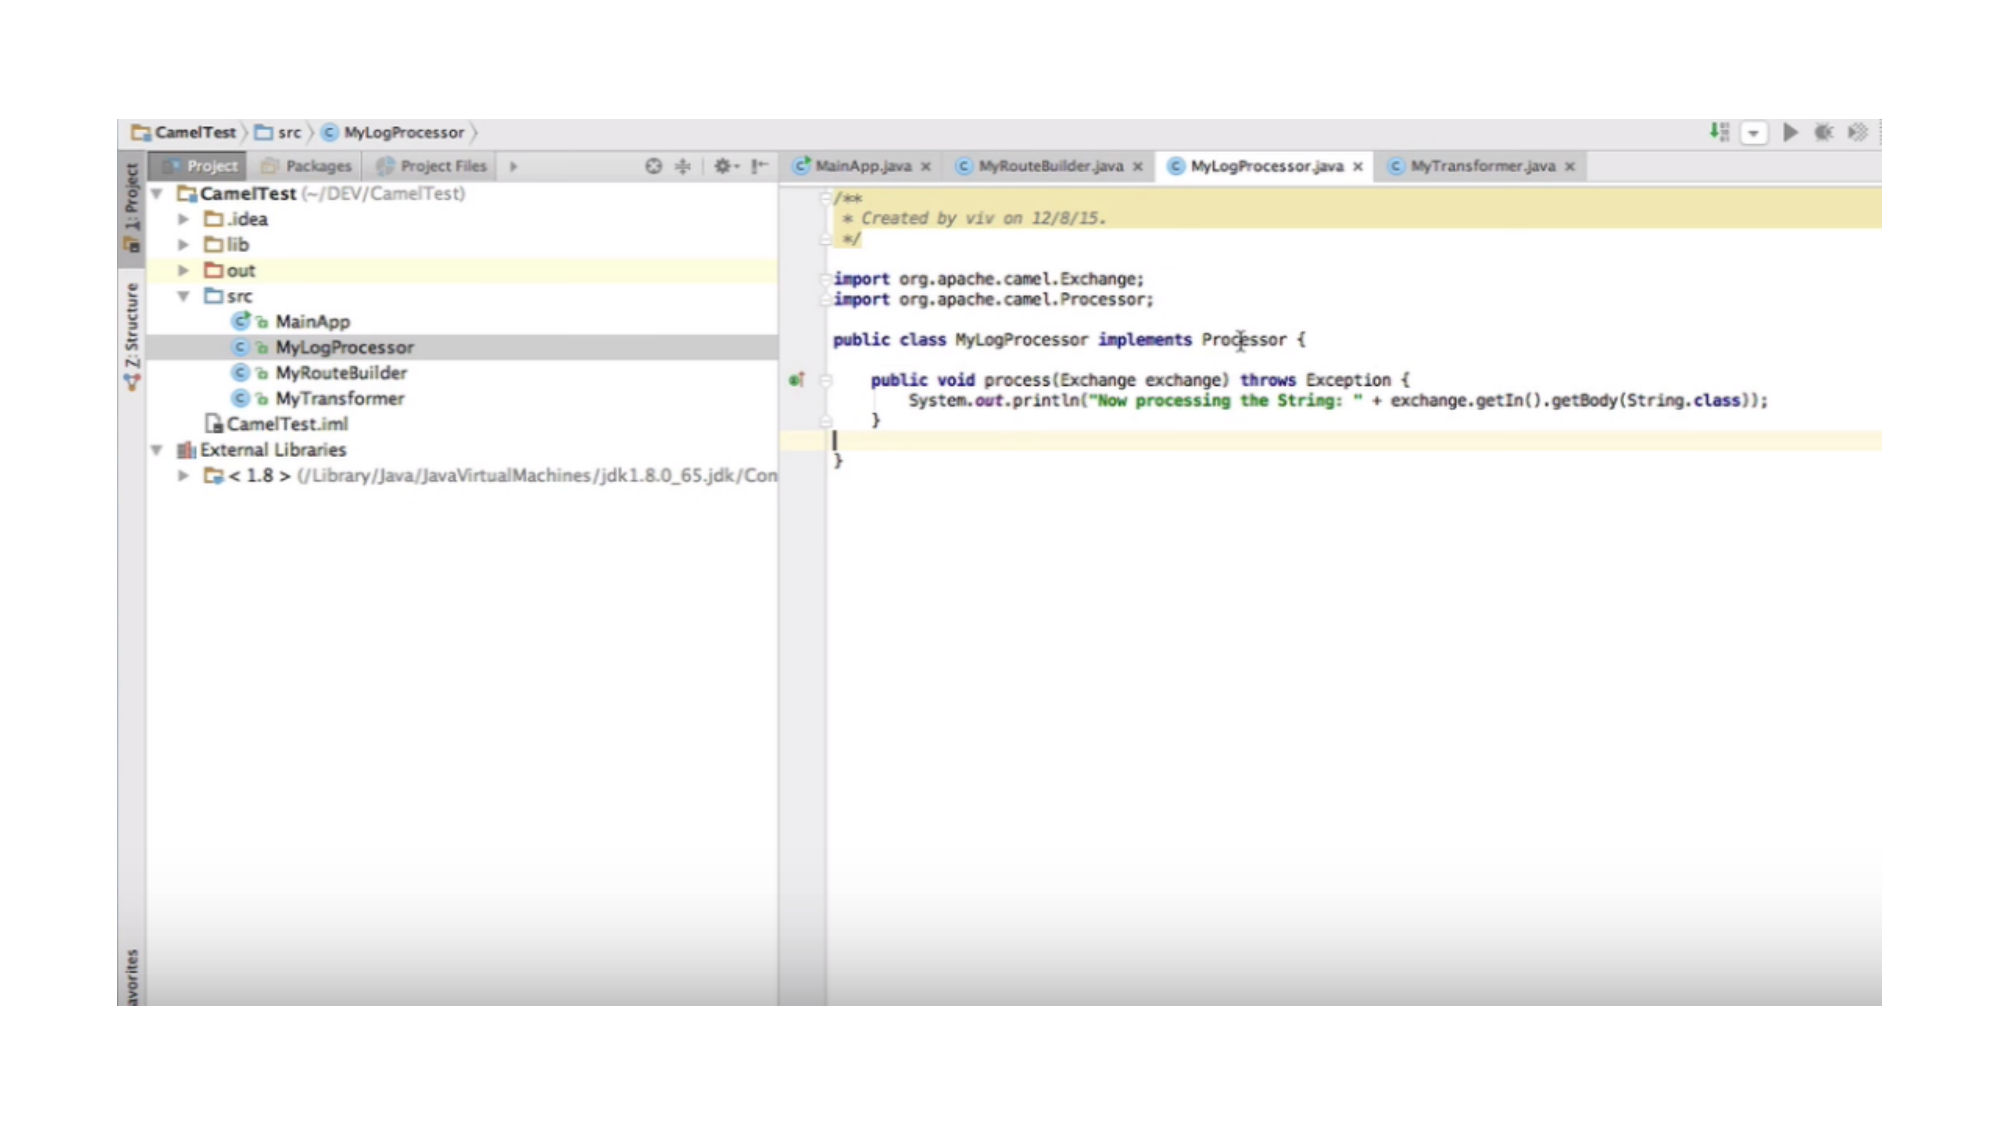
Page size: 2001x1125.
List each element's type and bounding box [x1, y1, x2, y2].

picture [117, 119, 1883, 1006]
